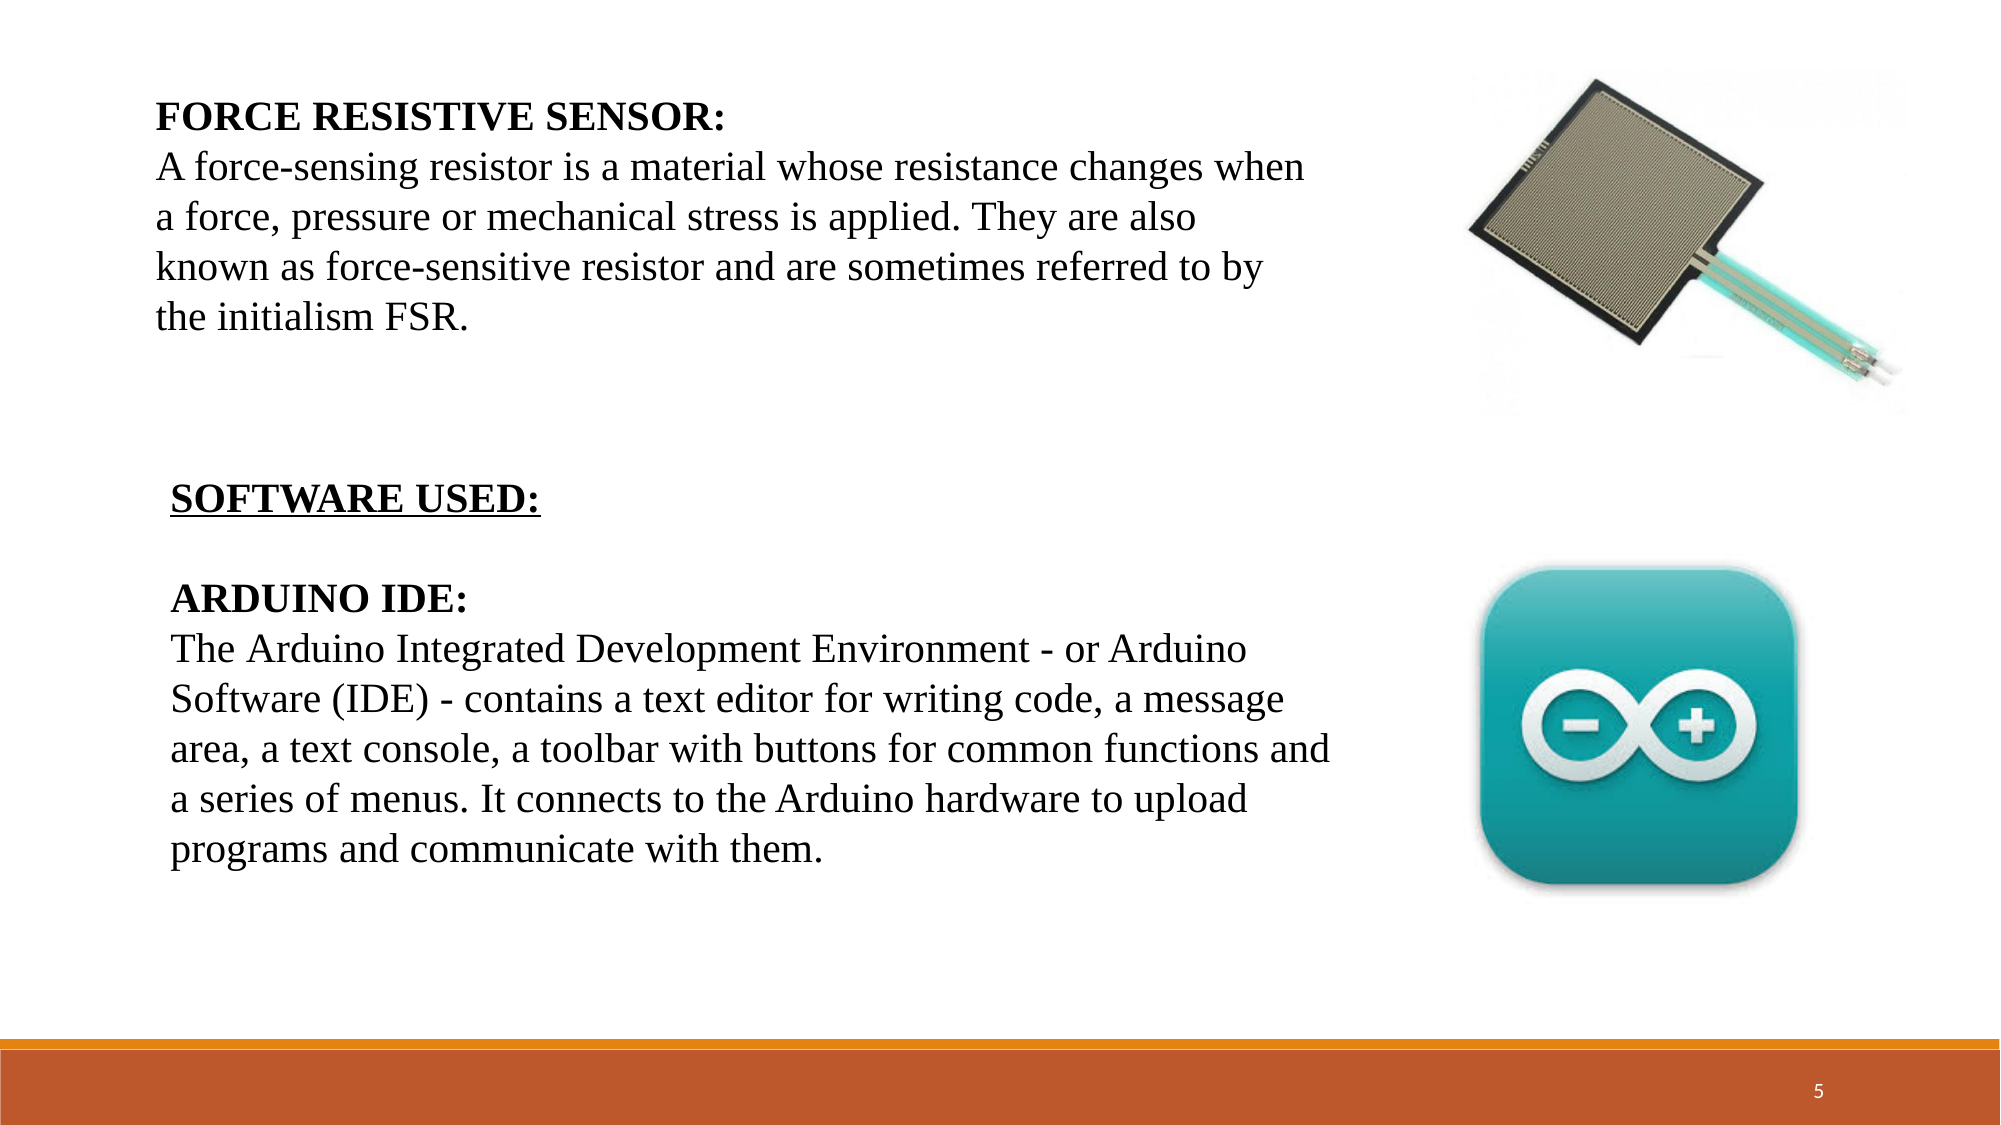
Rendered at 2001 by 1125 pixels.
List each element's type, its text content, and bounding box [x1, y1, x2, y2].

text_box SOFTWARE USED: ARDUINO IDE: The Arduino Integrated Development Environment - or Arduino Software (IDE) - contains a text editor for writing code, a message area, a text console, a toolbar with buttons for common functions and a series of menus. It connects to the Arduino hardware to upload programs and communicate with them. [155, 463, 1357, 879]
picture [1462, 553, 1816, 906]
picture [1462, 19, 1908, 464]
text_box FORCE RESISTIVE SENSOR: A force-sensing resistor is a material whose resistance changes when a force, pressure or mechanical stress is applied. They are also known as force-sensitive resistor and are sometimes referred to by the initialism FSR. [140, 81, 1327, 347]
slide_number 5 [1624, 1059, 1840, 1120]
